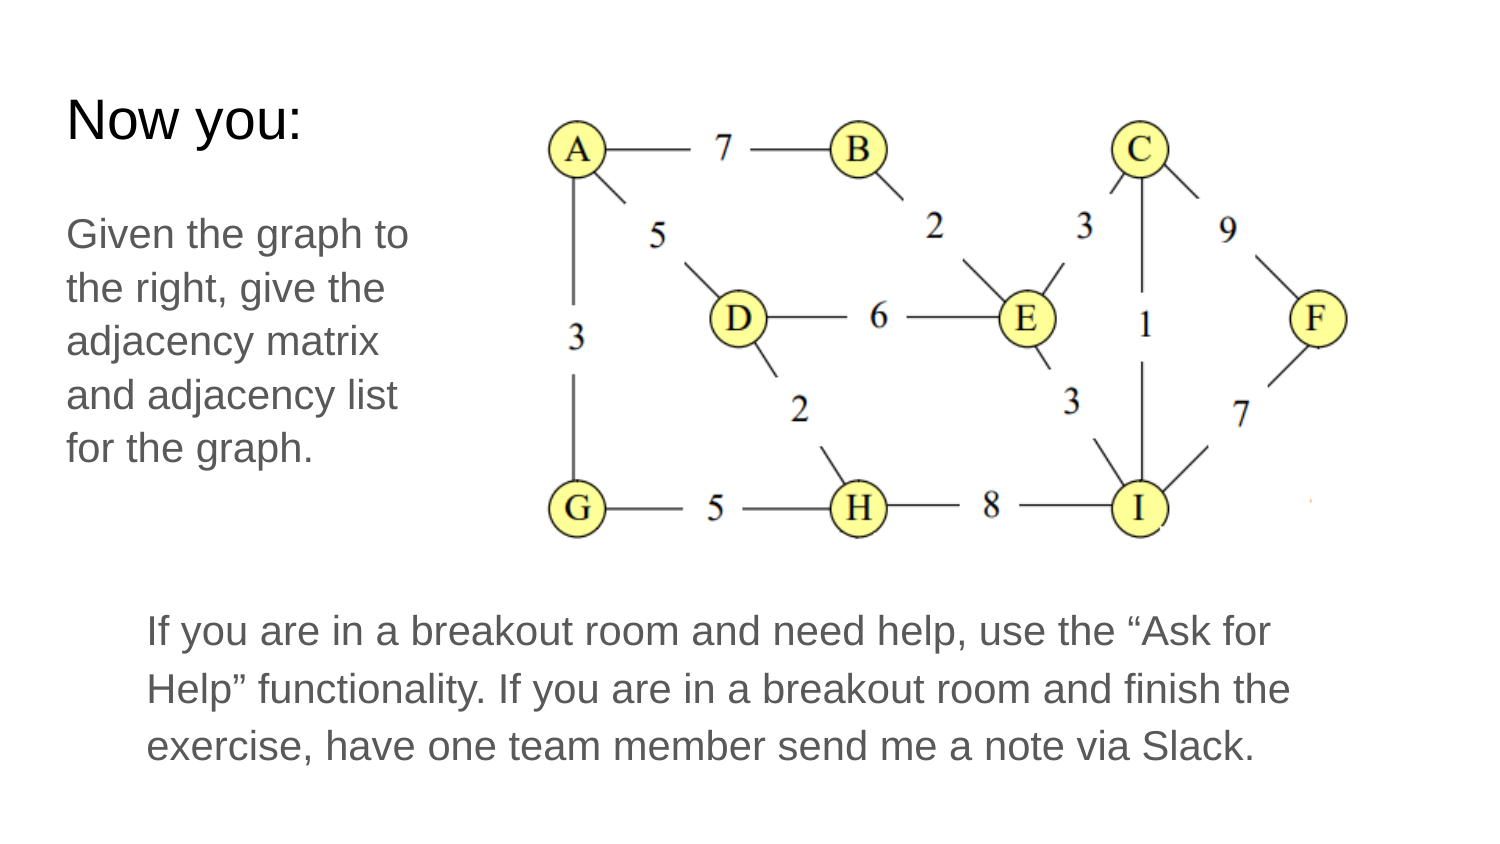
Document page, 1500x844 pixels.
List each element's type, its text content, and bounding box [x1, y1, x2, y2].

title Now you: [51, 72, 1449, 167]
picture [529, 108, 1365, 561]
list Given the graph to the right, give the adjacency matrix and adjacency list for the graph. [51, 189, 473, 750]
text_box If you are in a breakout room and need help, use the “Ask for Help” functionality. If you are in a breakout room and finish the exercise, have one team member send me a note via Slack. [131, 581, 1369, 784]
